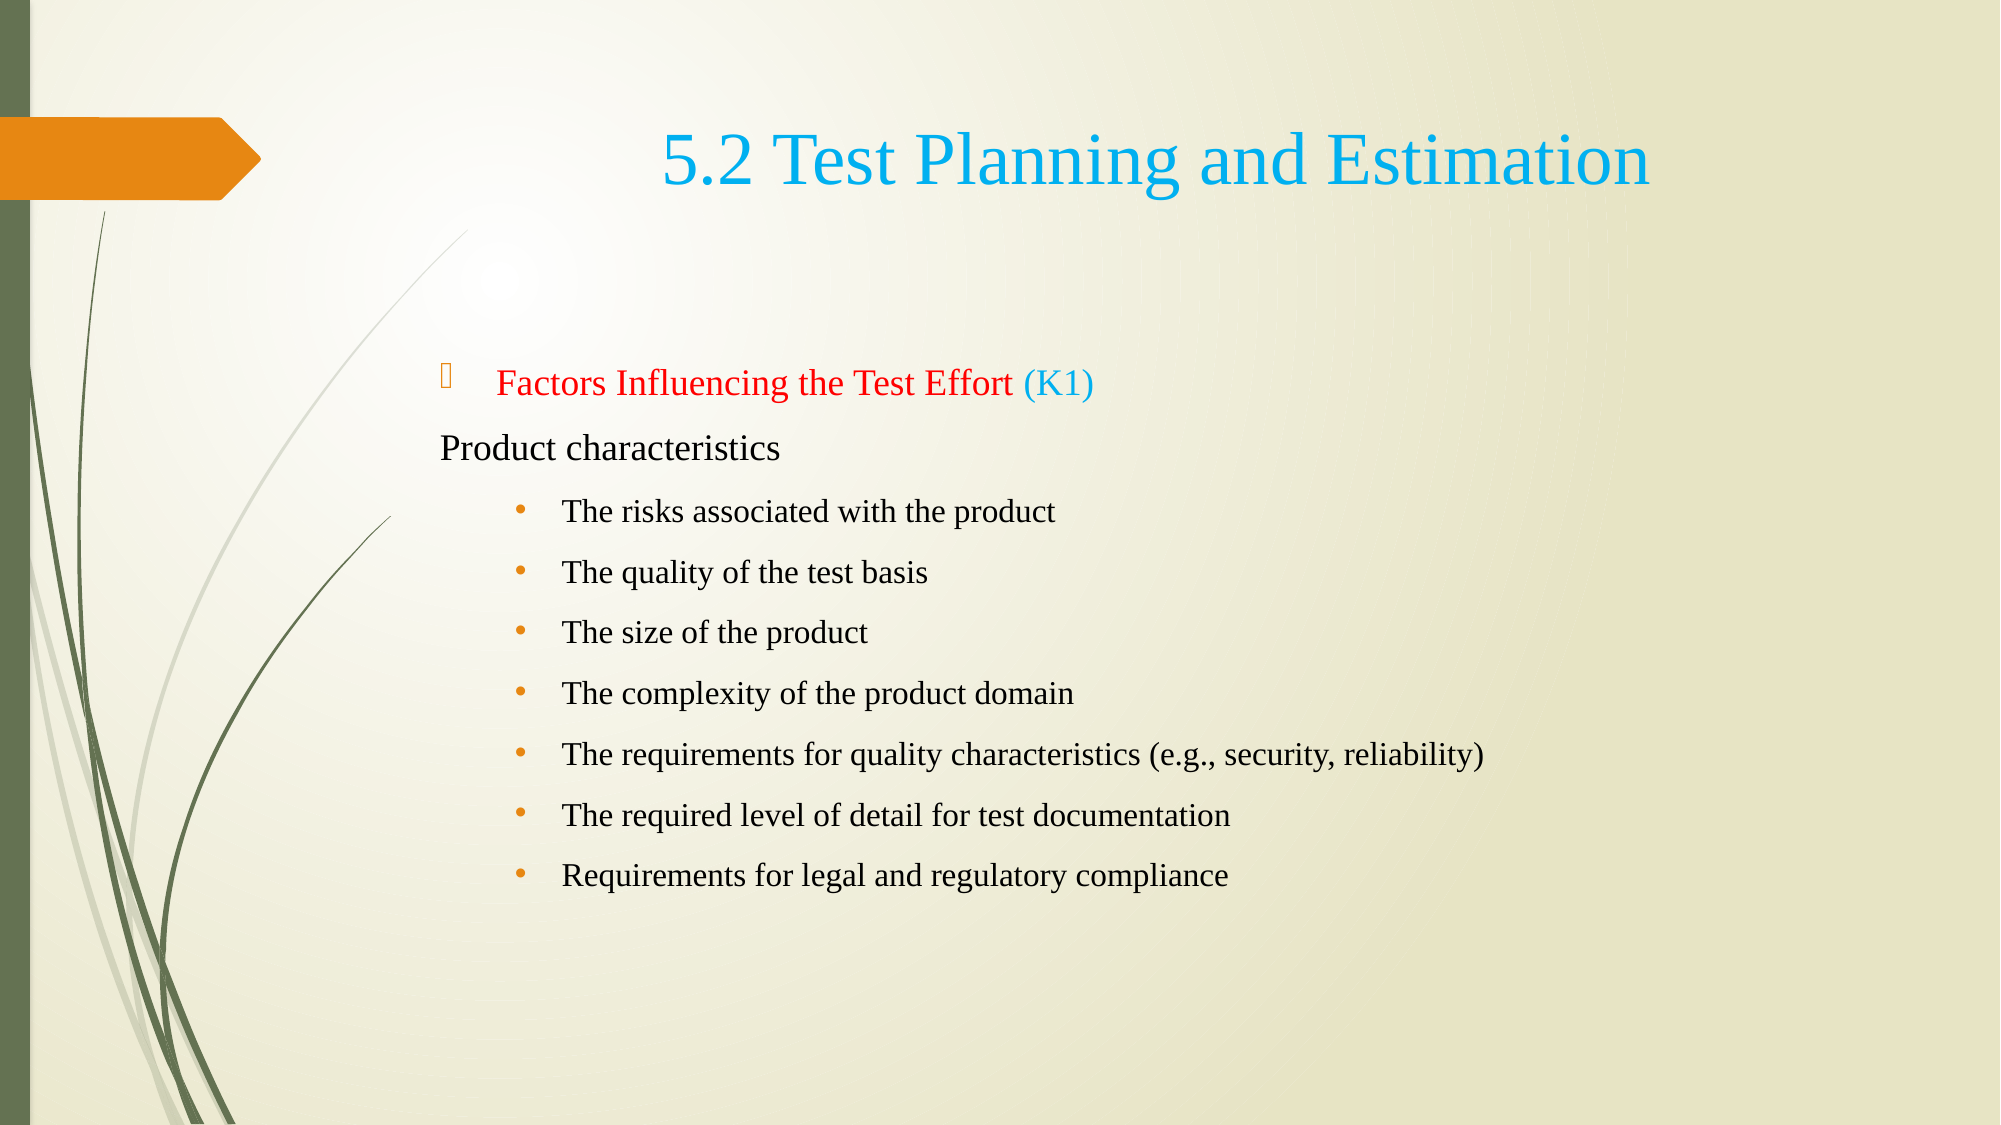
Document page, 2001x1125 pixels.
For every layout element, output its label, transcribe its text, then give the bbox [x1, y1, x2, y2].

text_box 5.2 Test Planning and Estimation [425, 102, 1888, 245]
list Factors Influencing the Test Effort (K1) Product characteristics The risks associated with the product The quality of the test basis The size of the product The complexity of the product domain The requirements for quality characteristics (e.g., security, reliability) The required level of detail for test documentation Requirements for legal and regulatory compliance [424, 350, 1888, 1059]
